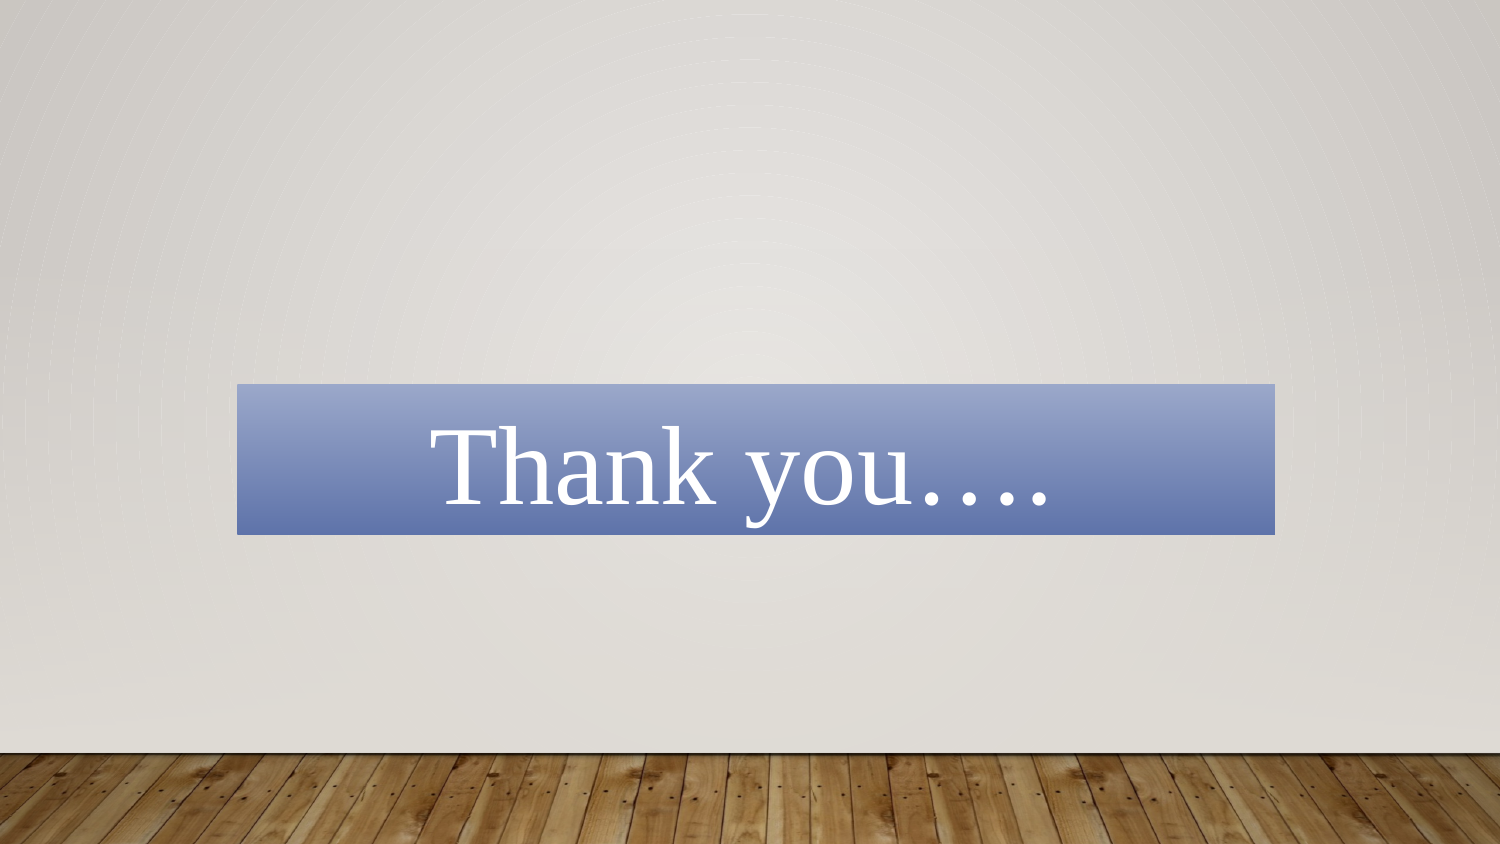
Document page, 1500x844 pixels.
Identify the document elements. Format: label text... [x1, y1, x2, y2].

picture [0, 753, 1500, 844]
text_box Thank you…. [237, 384, 1275, 535]
